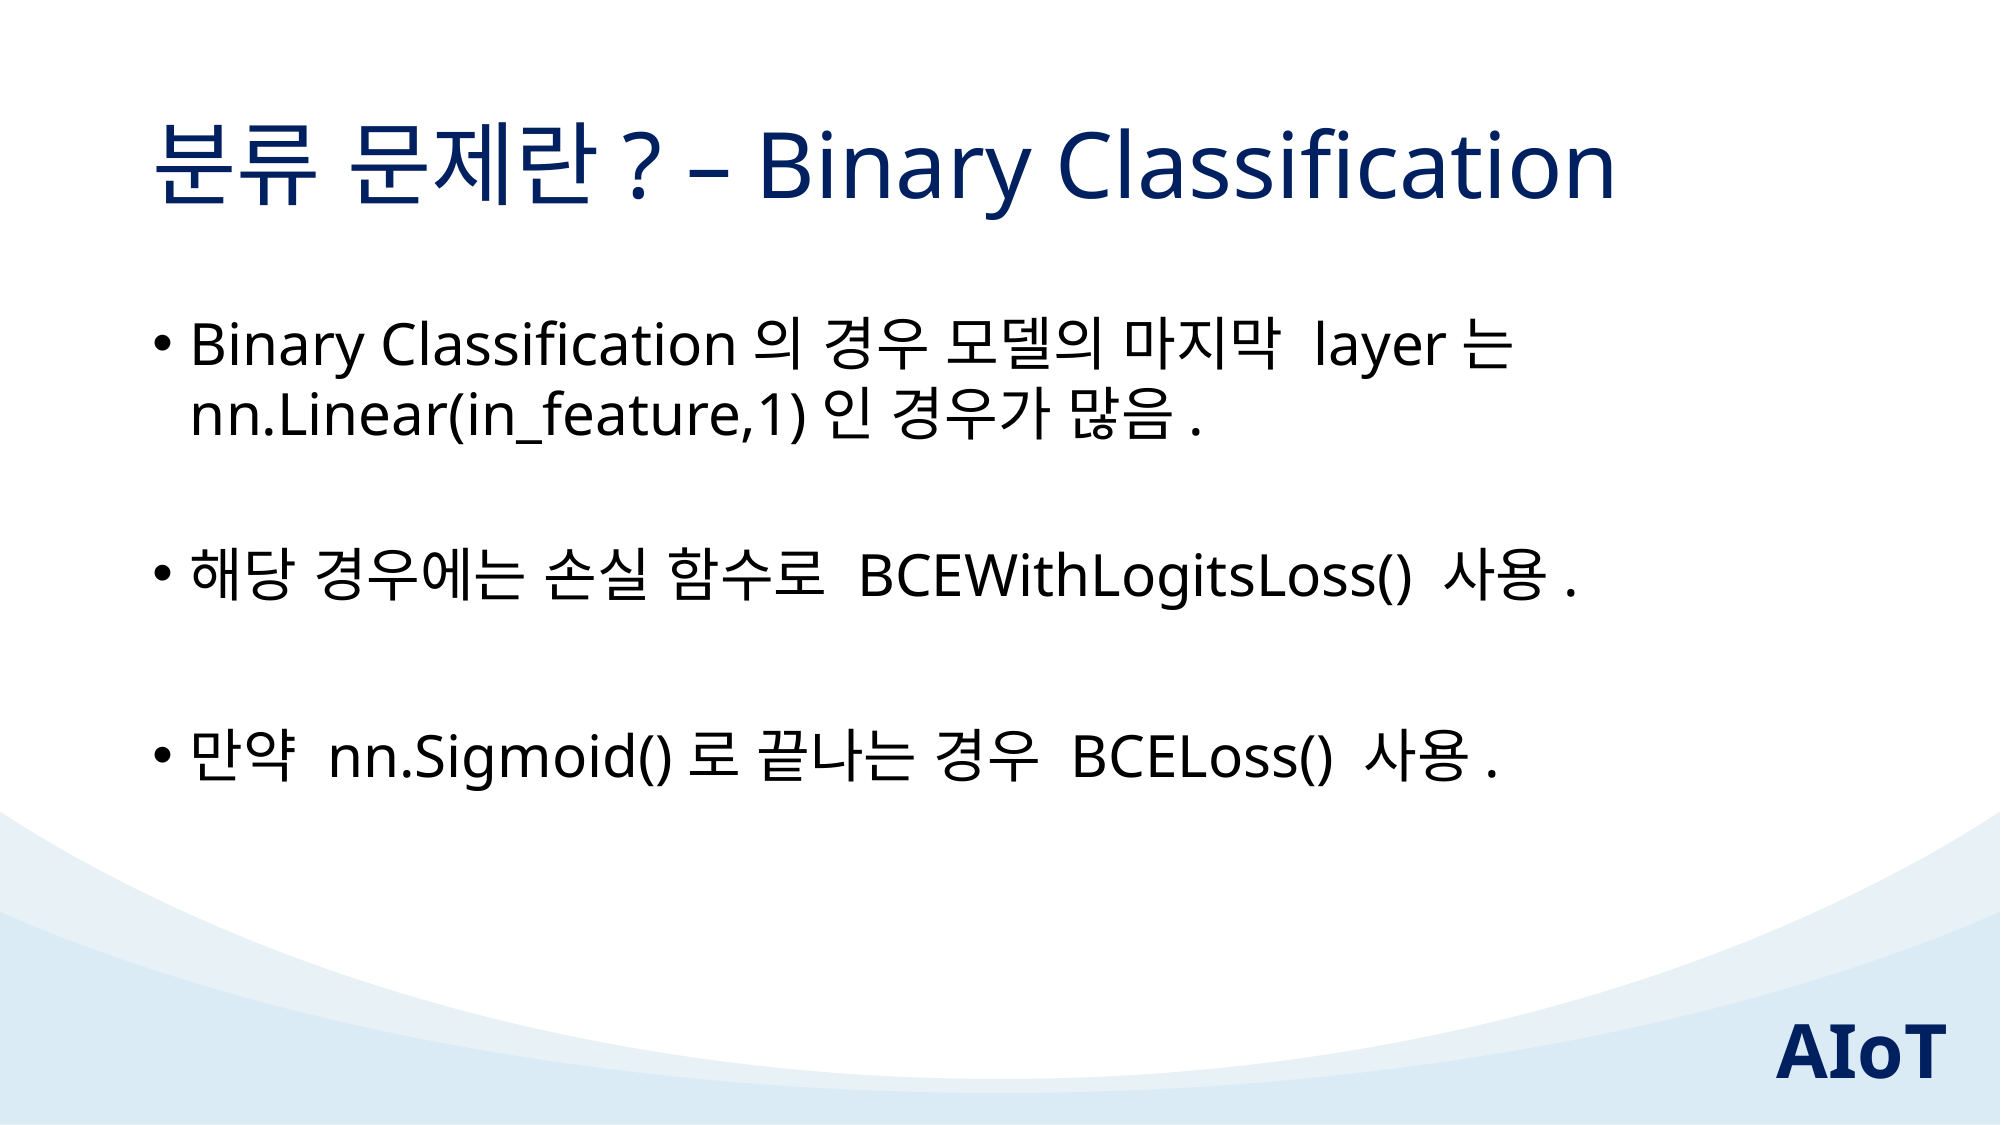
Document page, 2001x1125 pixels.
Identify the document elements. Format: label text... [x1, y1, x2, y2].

title 분류 문제란? – Binary Classification [137, 59, 1863, 278]
list Binary Classification의 경우 모델의 마지막 layer는 nn.Linear(in_feature,1)인 경우가 많음. 해당 경우에는 손실 함수로 BCEWithLogitsLoss() 사용. 만약 nn.Sigmoid()로 끝나는 경우 BCELoss() 사용. [137, 299, 1863, 1014]
